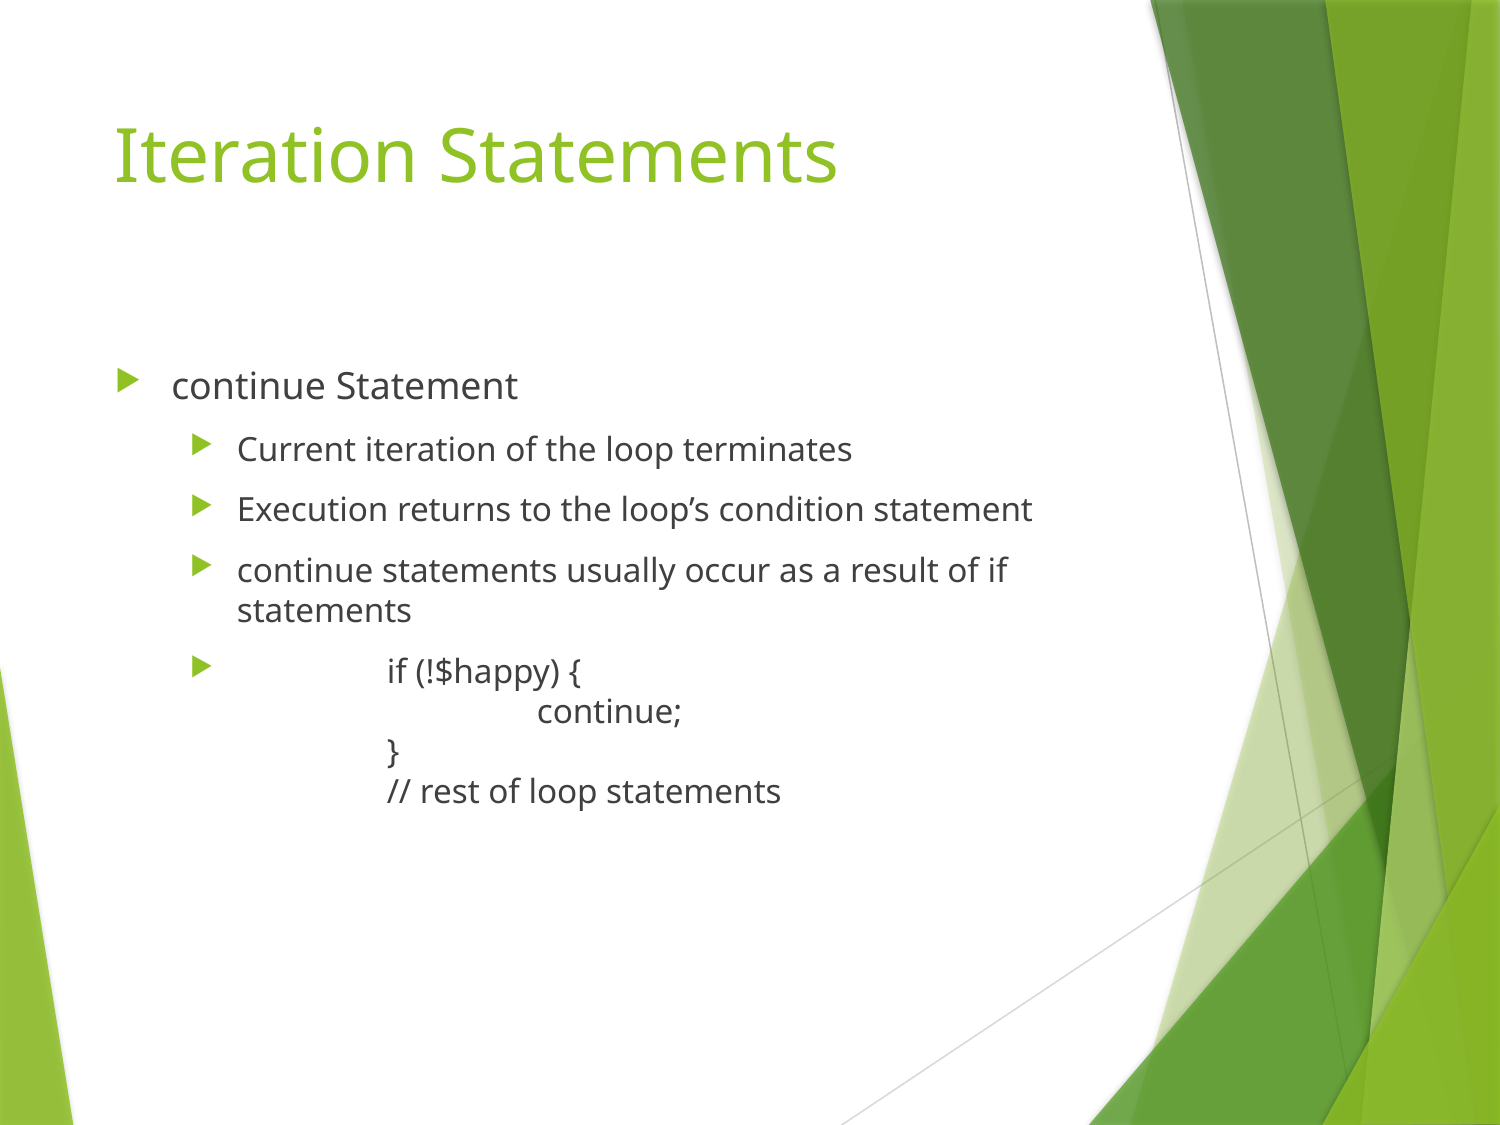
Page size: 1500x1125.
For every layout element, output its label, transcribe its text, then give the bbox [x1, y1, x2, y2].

list continue Statement Current iteration of the loop terminates Execution returns to the loop’s condition statement continue statements usually occur as a result of if statements if (!$happy) { continue; } // rest of loop statements [99, 354, 1142, 992]
title Iteration Statements [99, 99, 1142, 317]
